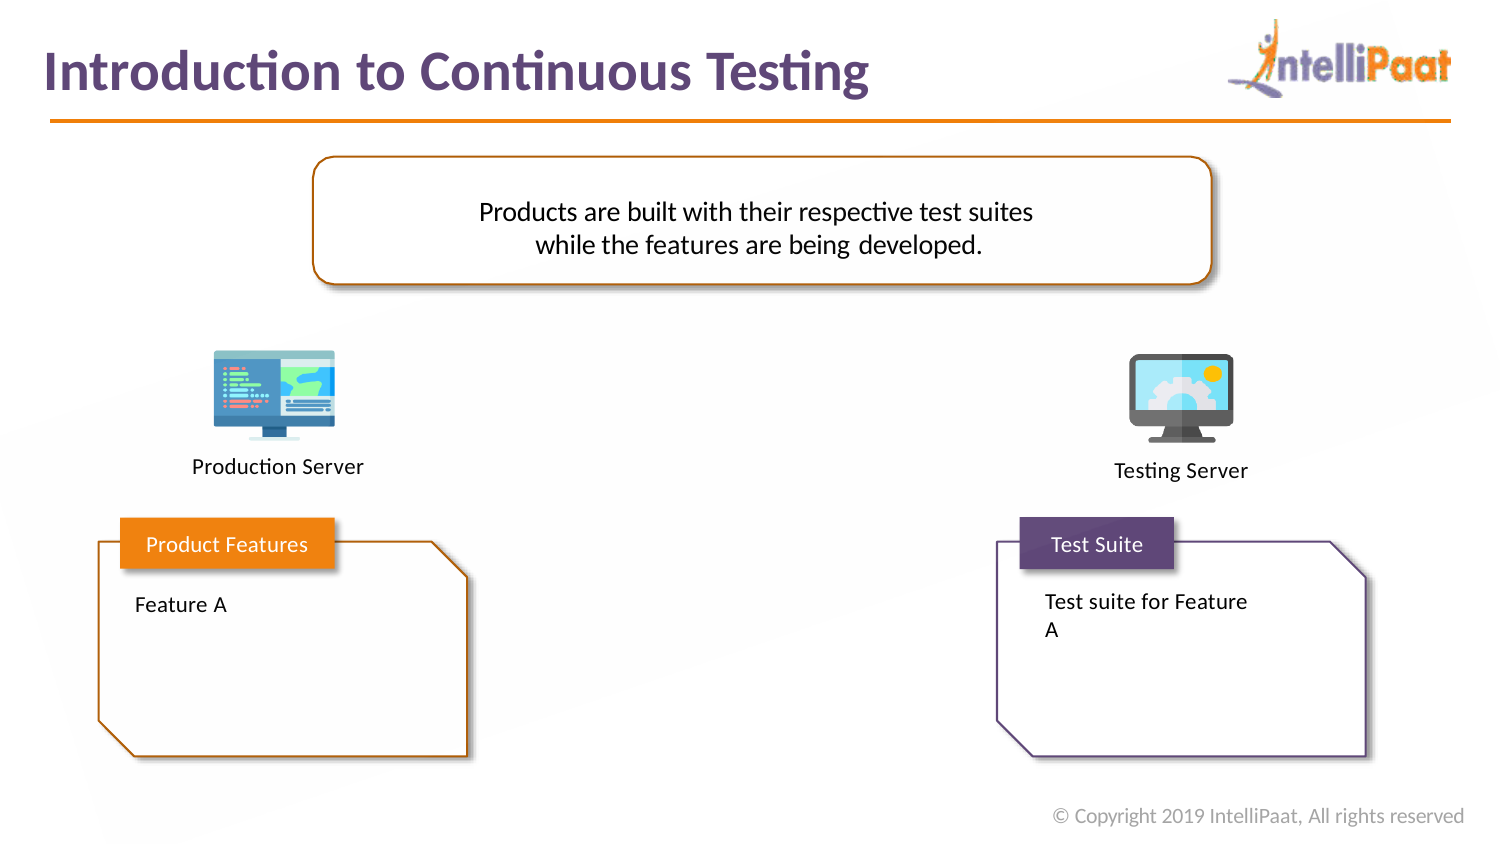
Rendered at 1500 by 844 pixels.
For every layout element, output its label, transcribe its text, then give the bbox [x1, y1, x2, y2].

text_box [0, 1, 1500, 844]
footer © Copyright 2019 IntelliPaat, All rights reserved [1049, 804, 1478, 844]
